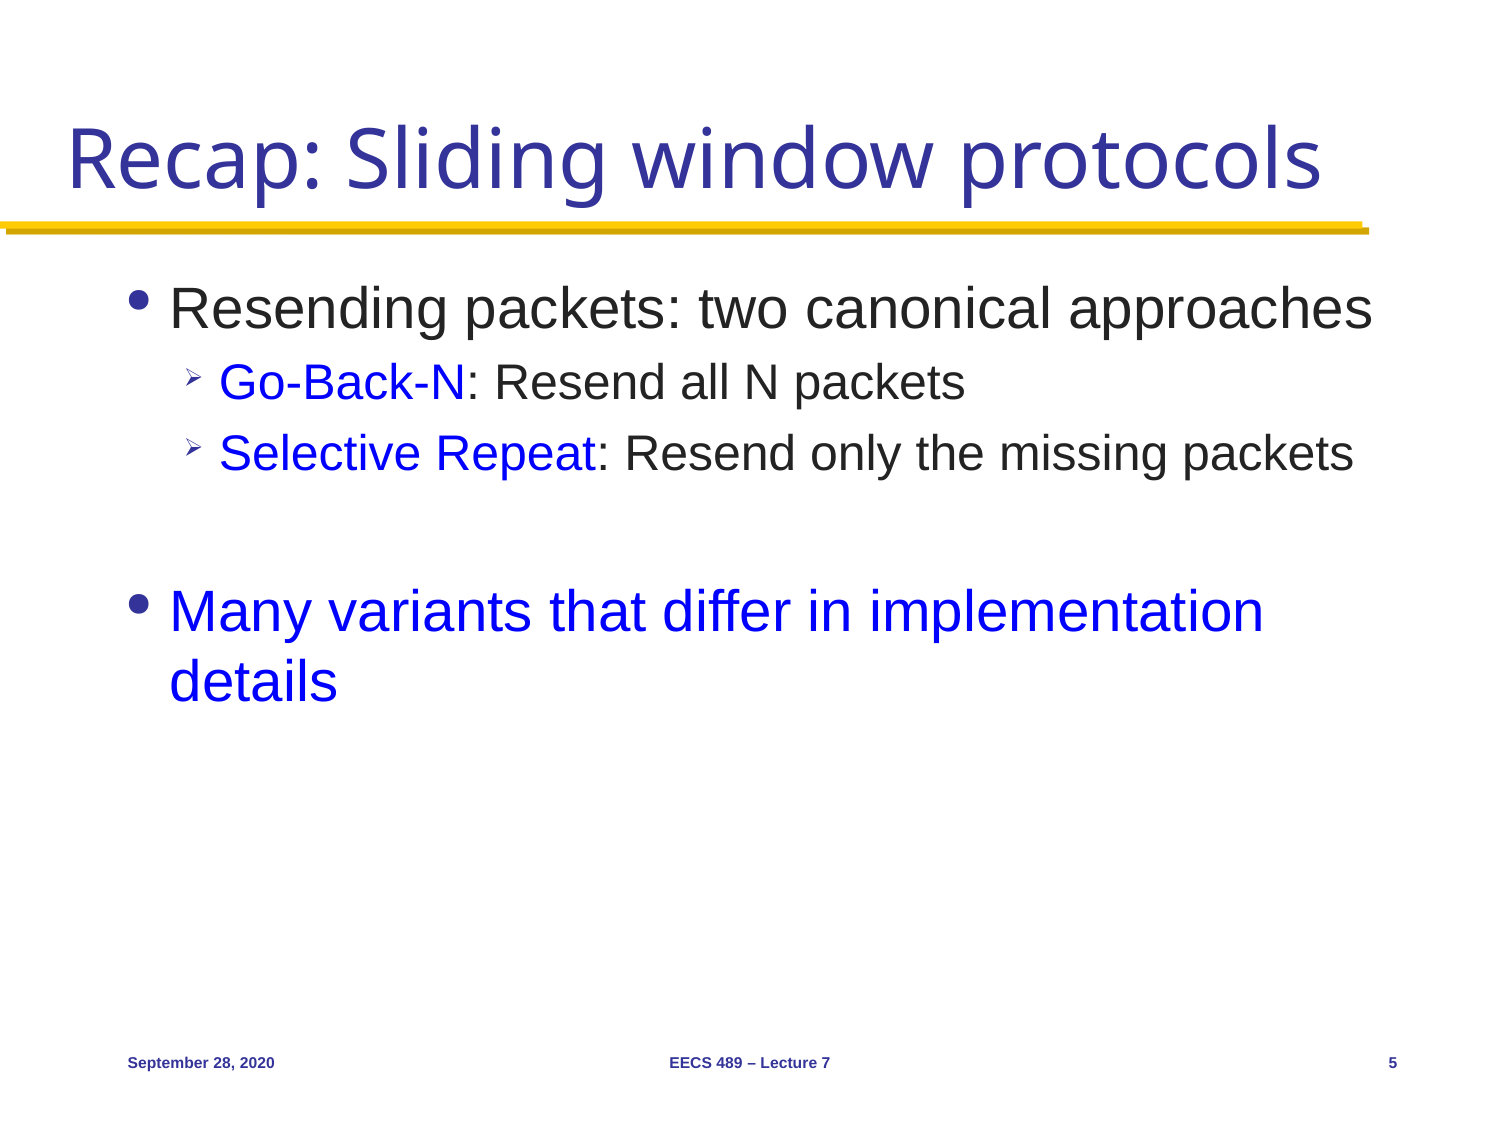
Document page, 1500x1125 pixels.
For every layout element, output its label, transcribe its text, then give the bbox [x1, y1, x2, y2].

title Recap: Sliding window protocols [49, 24, 1451, 213]
footer EECS 489 – Lecture 7 [512, 1024, 988, 1101]
slide_number 5 [1312, 1024, 1413, 1101]
list Resending packets: two canonical approaches Go-Back-N: Resend all N packets Selective Repeat: Resend only the missing packets Many variants that differ in implementation details [112, 262, 1413, 988]
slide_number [112, 1024, 426, 1101]
